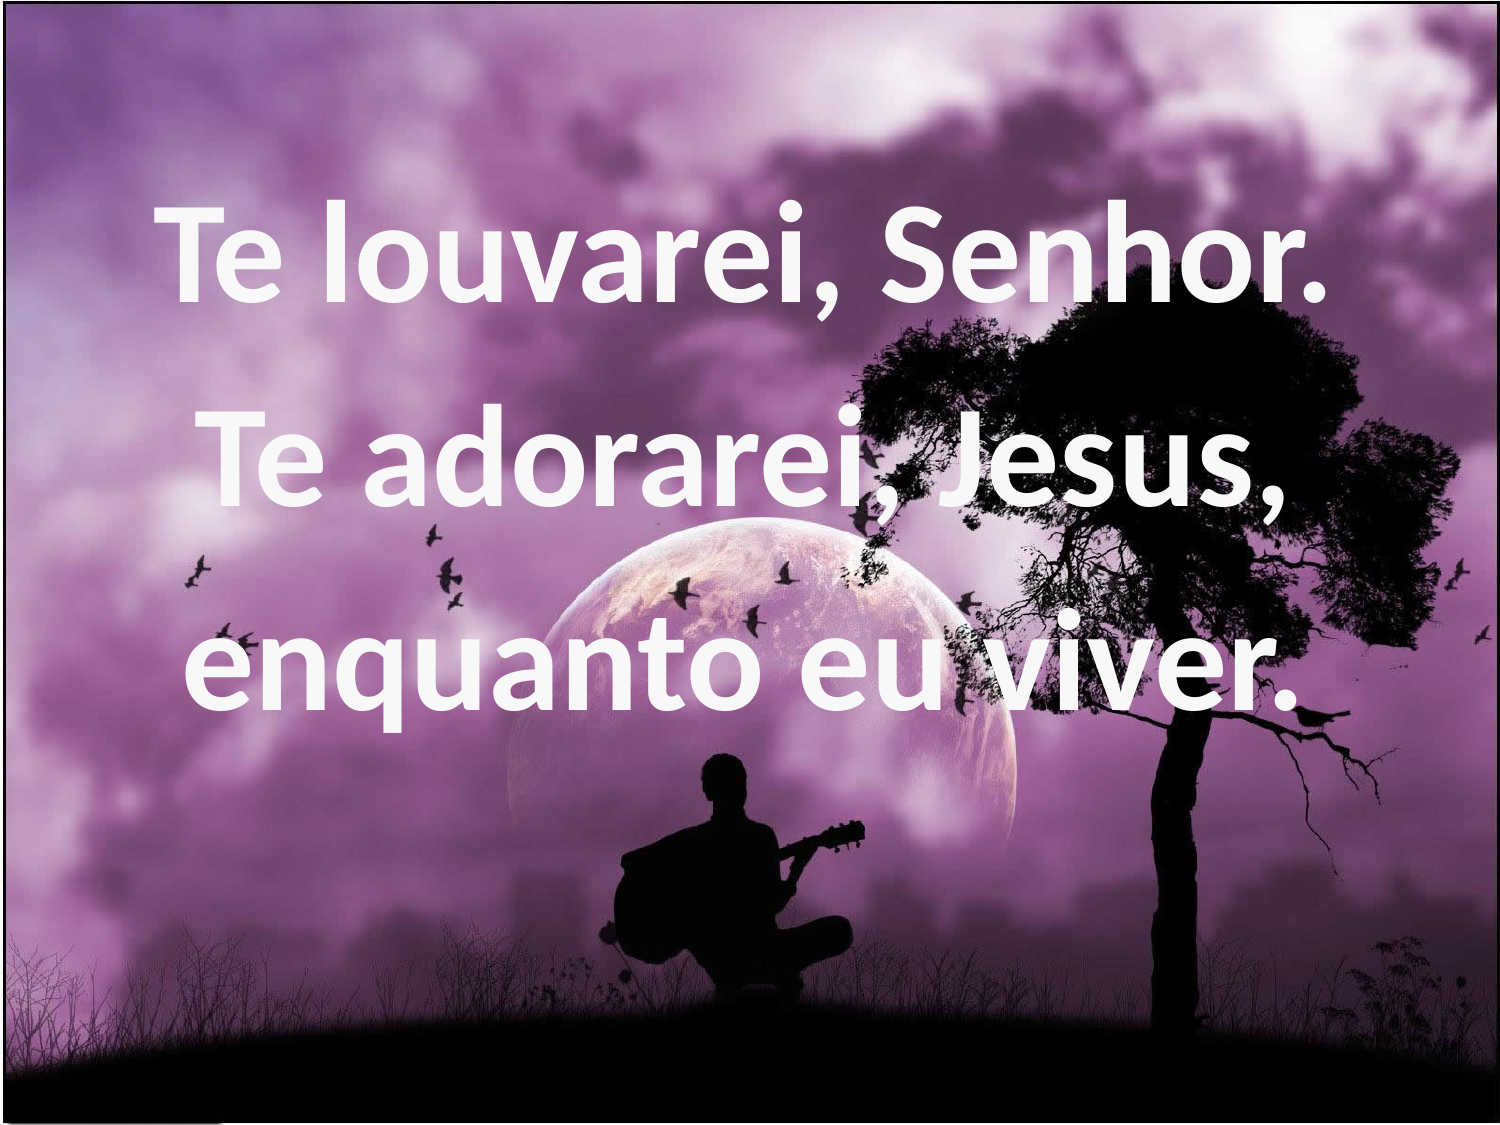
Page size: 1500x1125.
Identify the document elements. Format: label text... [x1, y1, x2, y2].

text_box Te louvarei, Senhor. Te adorarei, Jesus, enquanto eu viver. [0, 148, 1494, 941]
picture [0, 0, 1500, 1125]
